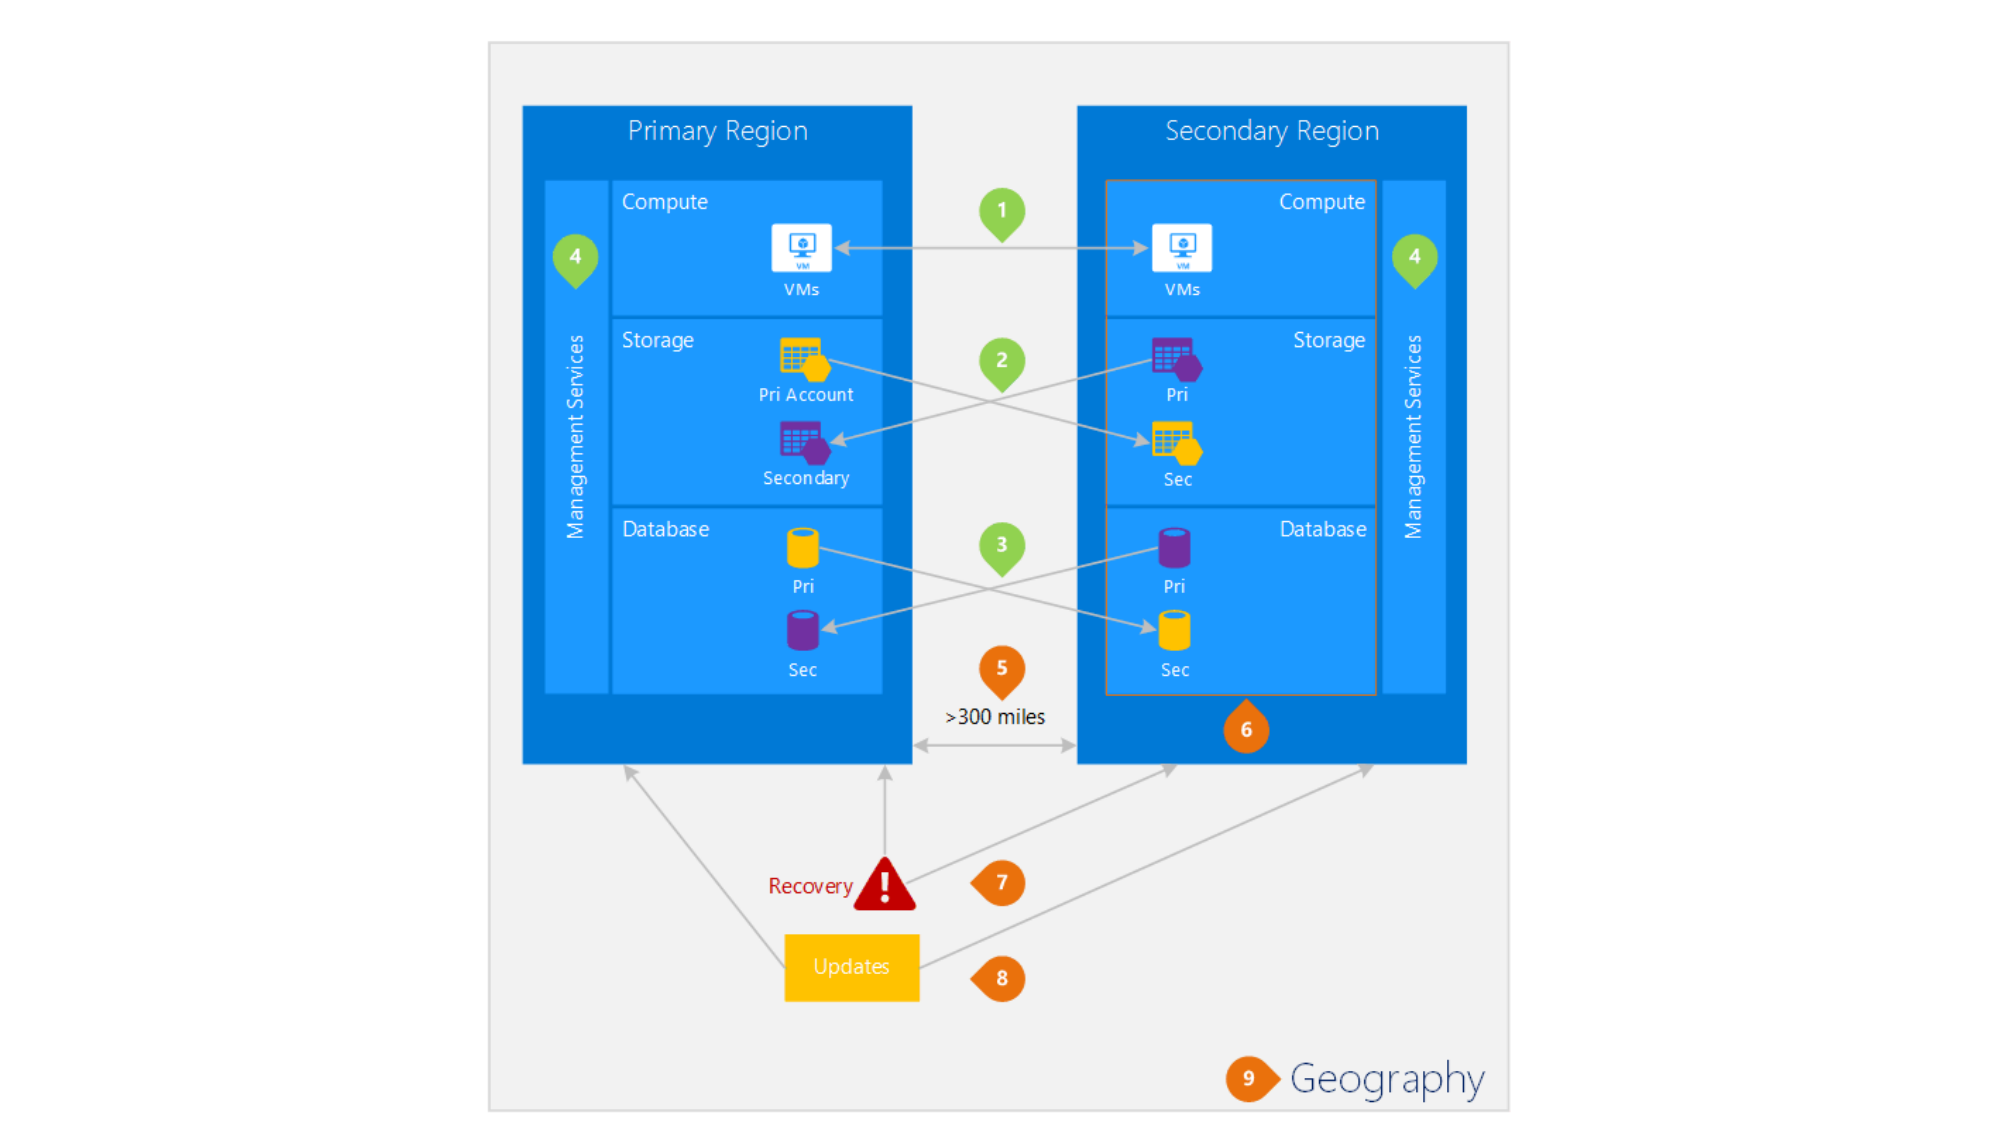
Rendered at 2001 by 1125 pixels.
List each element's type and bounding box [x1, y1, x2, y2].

picture [450, 0, 1549, 1125]
